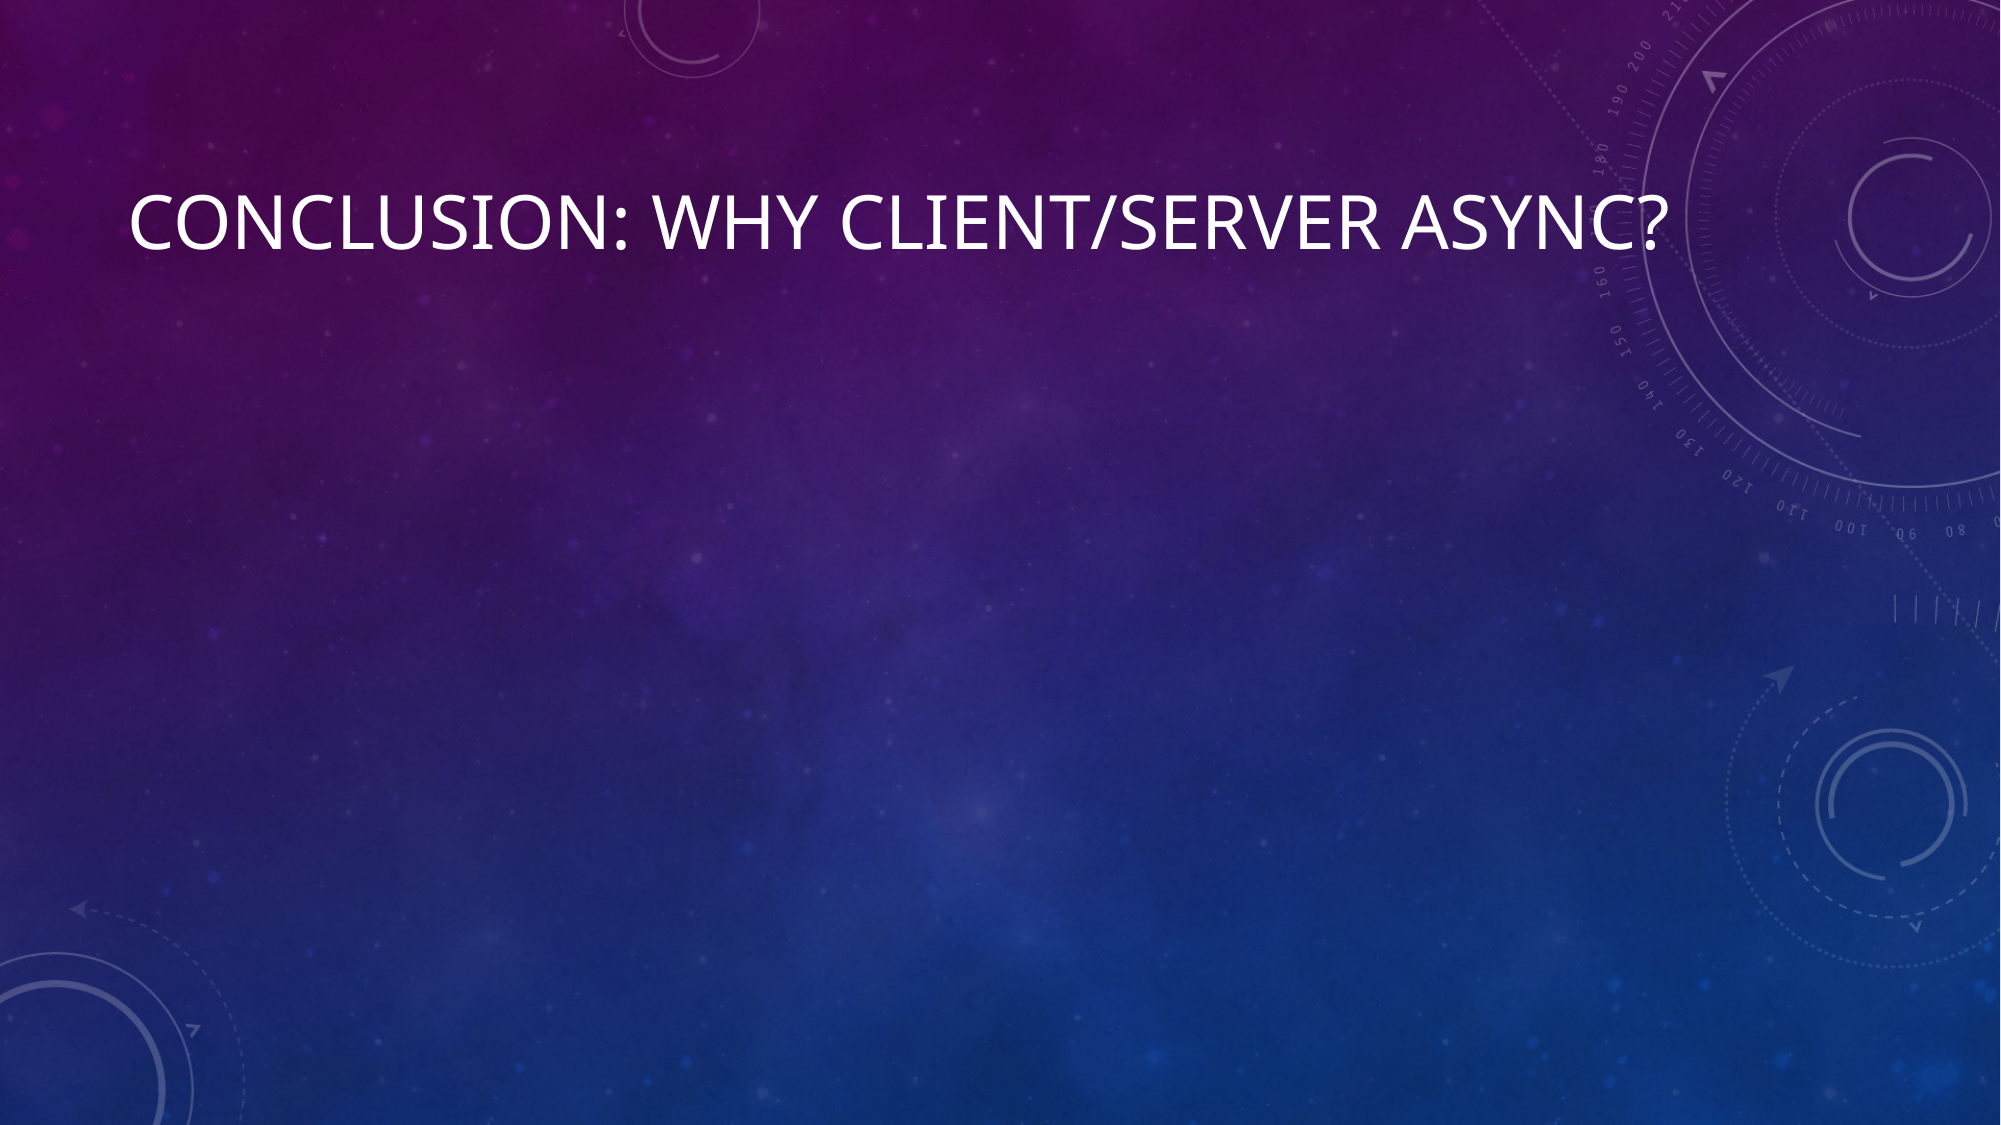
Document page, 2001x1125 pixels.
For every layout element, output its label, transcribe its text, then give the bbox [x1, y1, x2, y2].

title Conclusion: Why client/server async? [112, 99, 1775, 339]
picture [0, 0, 2001, 1125]
